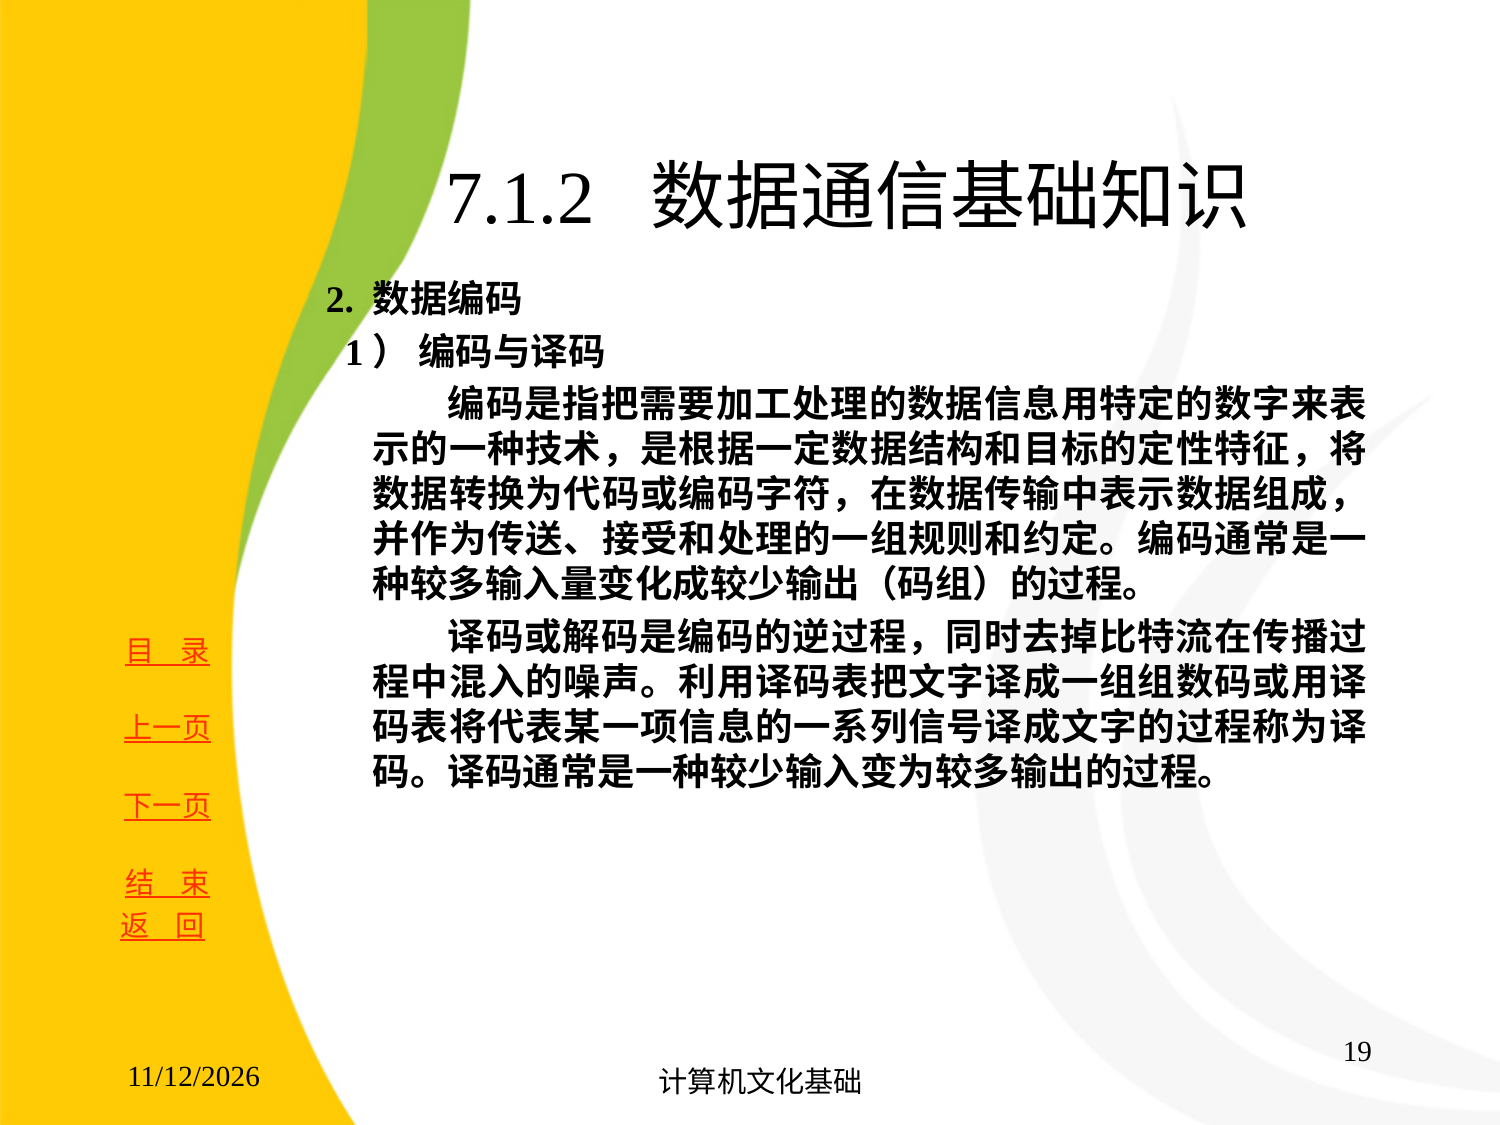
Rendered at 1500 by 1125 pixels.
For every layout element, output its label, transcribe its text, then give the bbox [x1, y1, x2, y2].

picture [0, 0, 1500, 1125]
title 7.1.2 数据通信基础知识 [312, 99, 1400, 288]
list 2. 数据编码 1） 编码与译码 编码是指把需要加工处理的数据信息用特定的数字来表示的一种技术，是根据一定数据结构和目标的定性特征，将数据转换为代码或编码字符，在数据传输中表示数据组成，并作为传送、接受和处理的一组规则和约定。编码通常是一种较多输入量变化成较少输出（码组）的过程。 译码或解码是编码的逆过程，同时去掉比特流在传播过程中混入的噪声。利用译码表把文字译成一组组数码或用译码表将代表某一项信息的一系列信号译成文字的过程称为译码。译码通常是一种较少输入变为较多输出的过程。 [301, 267, 1382, 977]
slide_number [112, 1050, 425, 1125]
text_box 返 回 [99, 899, 225, 958]
slide_number 19 [1074, 1025, 1388, 1100]
